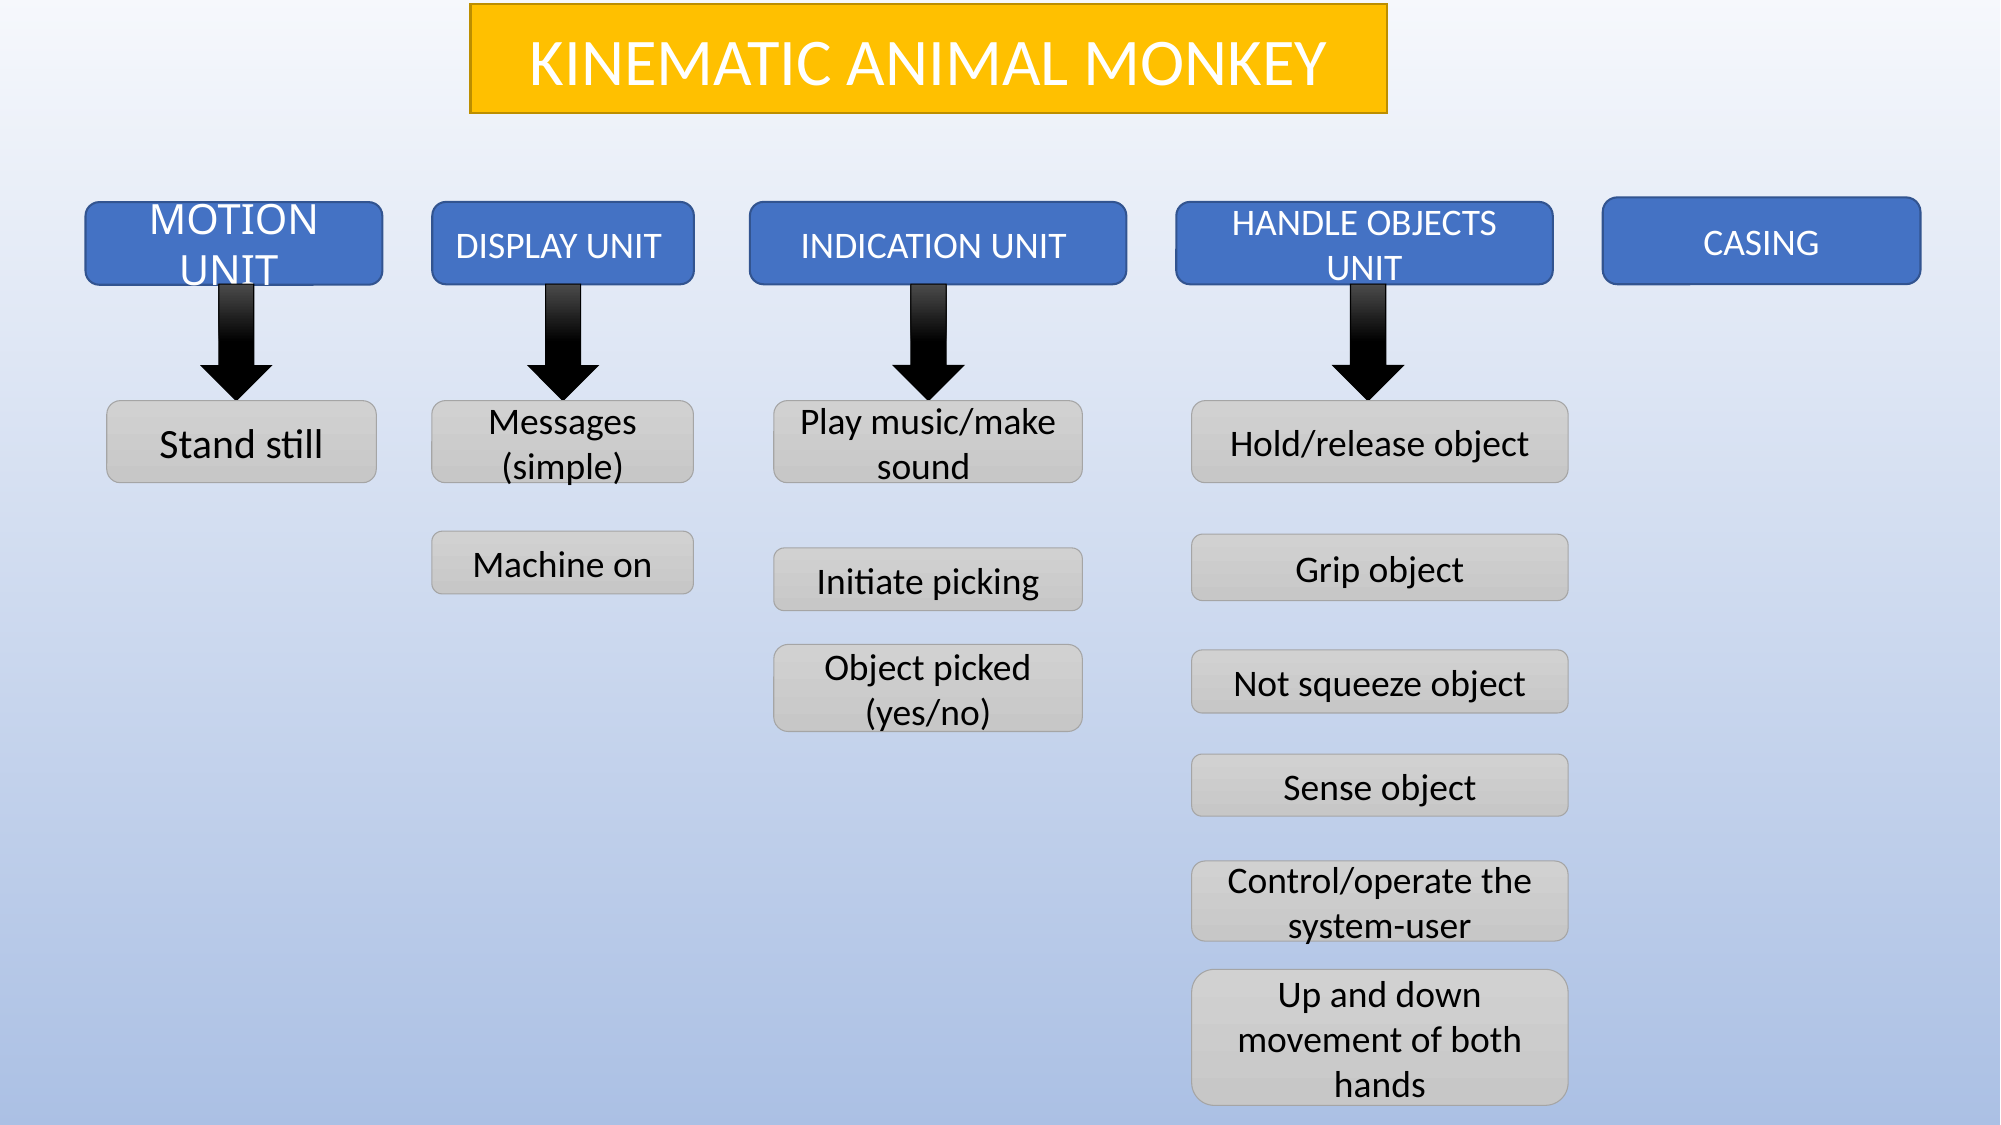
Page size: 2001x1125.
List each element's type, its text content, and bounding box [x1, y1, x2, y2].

text_box MOTION UNIT [84, 201, 384, 286]
text_box Hold/release object [1191, 400, 1569, 484]
text_box [200, 283, 273, 400]
text_box HANDLE OBJECTS UNIT [1175, 200, 1554, 286]
text_box CASING [1601, 196, 1922, 286]
text_box DISPLAY UNIT [431, 200, 695, 286]
text_box Sense object [1191, 753, 1569, 817]
text_box [526, 283, 600, 400]
text_box Up and down movement of both hands [1191, 968, 1569, 1106]
text_box Not squeeze object [1191, 649, 1569, 714]
text_box Machine on [431, 530, 694, 595]
text_box Object picked (yes/no) [773, 643, 1083, 733]
text_box Stand still [106, 400, 377, 484]
text_box [1331, 283, 1405, 400]
text_box KINEMATIC ANIMAL MONKEY [469, 3, 1388, 114]
text_box Control/operate the system-user [1191, 860, 1569, 942]
text_box Grip object [1191, 533, 1569, 602]
text_box [892, 283, 966, 400]
text_box Initiate picking [773, 547, 1083, 612]
text_box INDICATION UNIT [748, 200, 1128, 286]
text_box Messages (simple) [431, 400, 694, 484]
text_box Play music/make sound [773, 400, 1083, 484]
